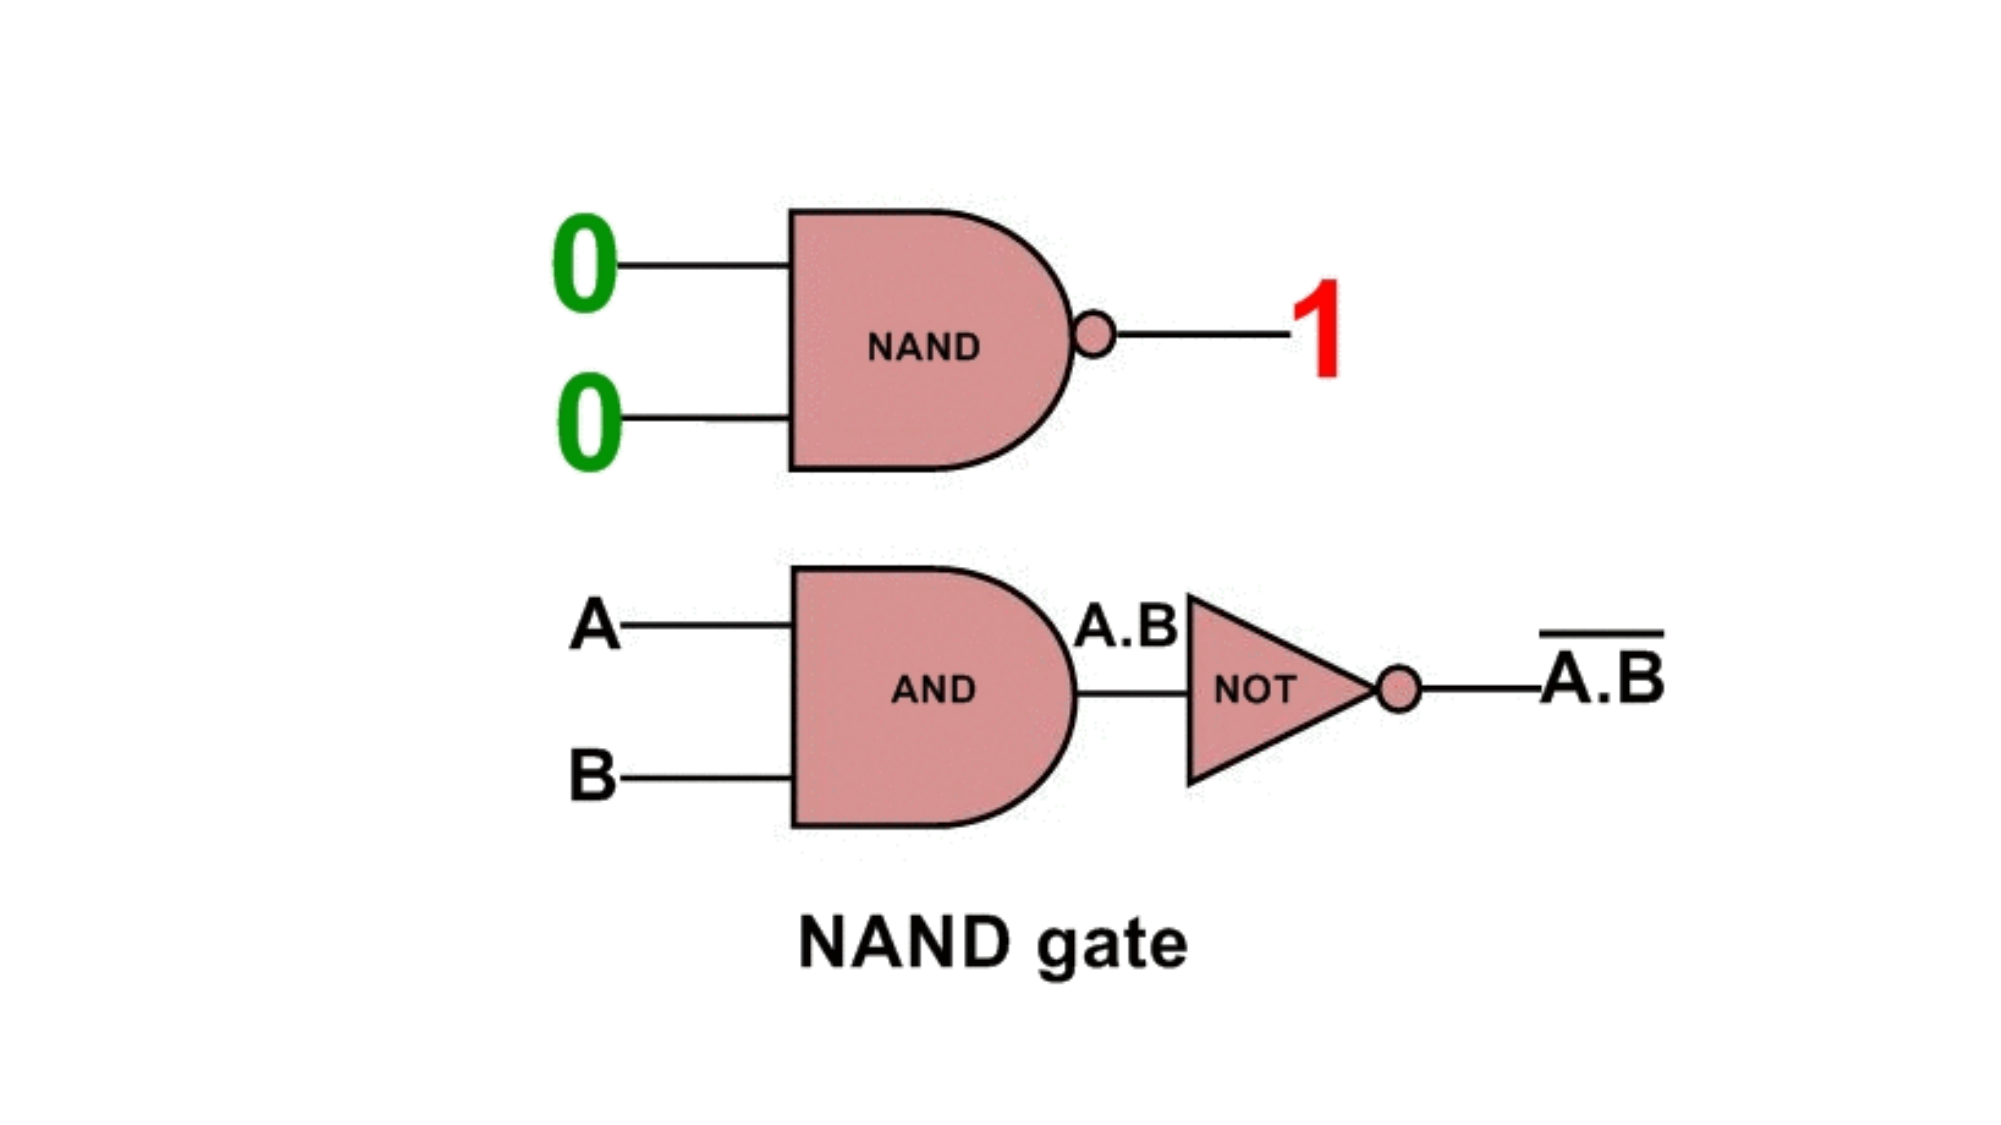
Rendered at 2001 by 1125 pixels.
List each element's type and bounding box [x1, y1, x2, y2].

picture [391, 111, 1782, 1026]
